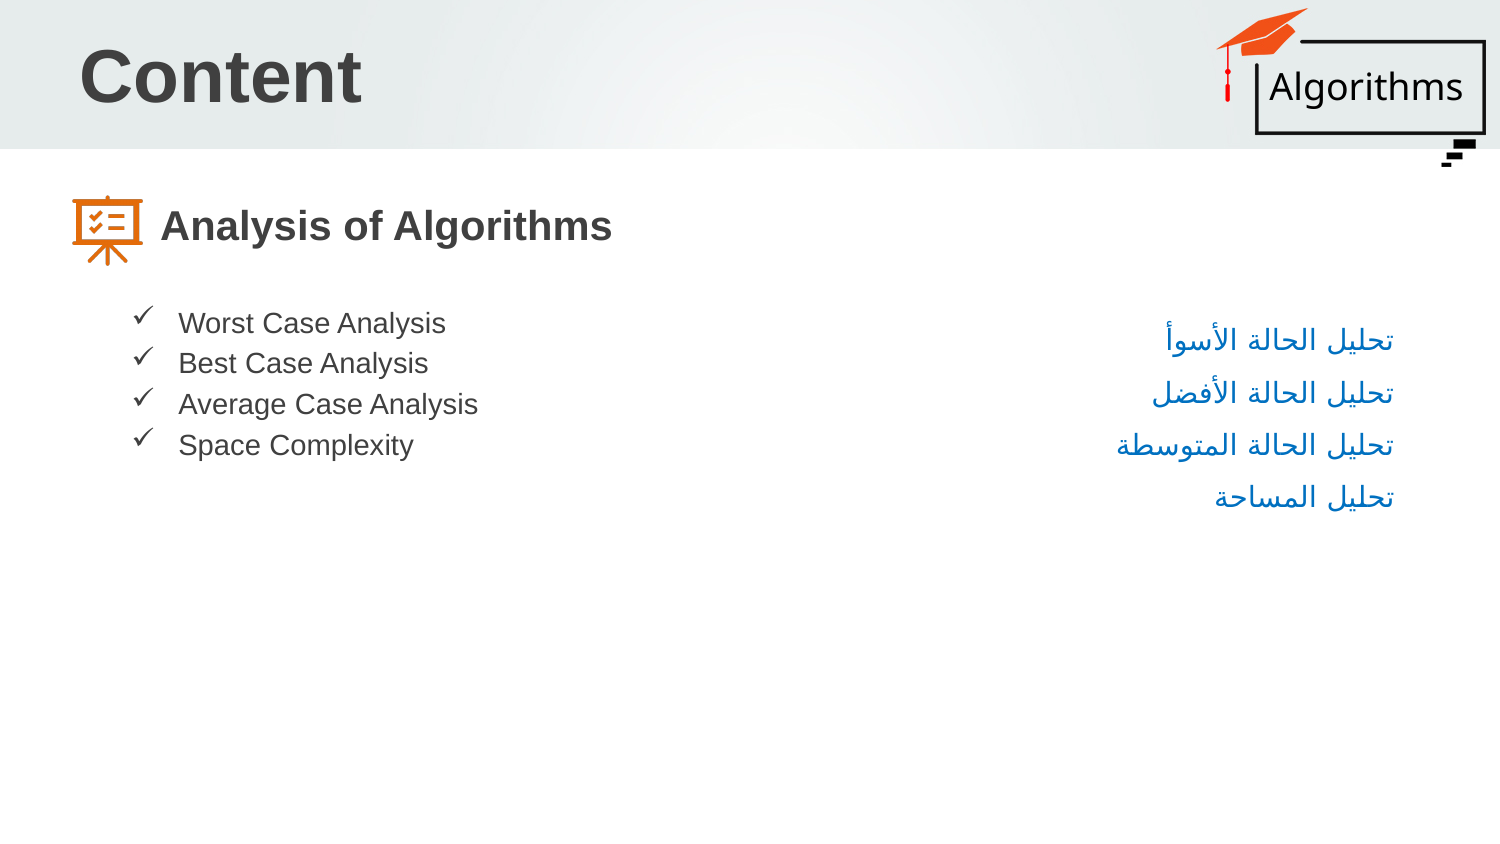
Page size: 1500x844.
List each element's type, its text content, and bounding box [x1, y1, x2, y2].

title Content [64, 0, 1500, 146]
list Analysis of Algorithms [154, 185, 1459, 262]
text_box تحليل الحالة الأسوأ تحليل الحالة الأفضل تحليل الحالة المتوسطة تحليل المساحة [1100, 296, 1410, 522]
picture [0, 0, 1500, 844]
list Worst Case Analysis Best Case Analysis Average Case Analysis Space Complexity [66, 296, 1461, 788]
